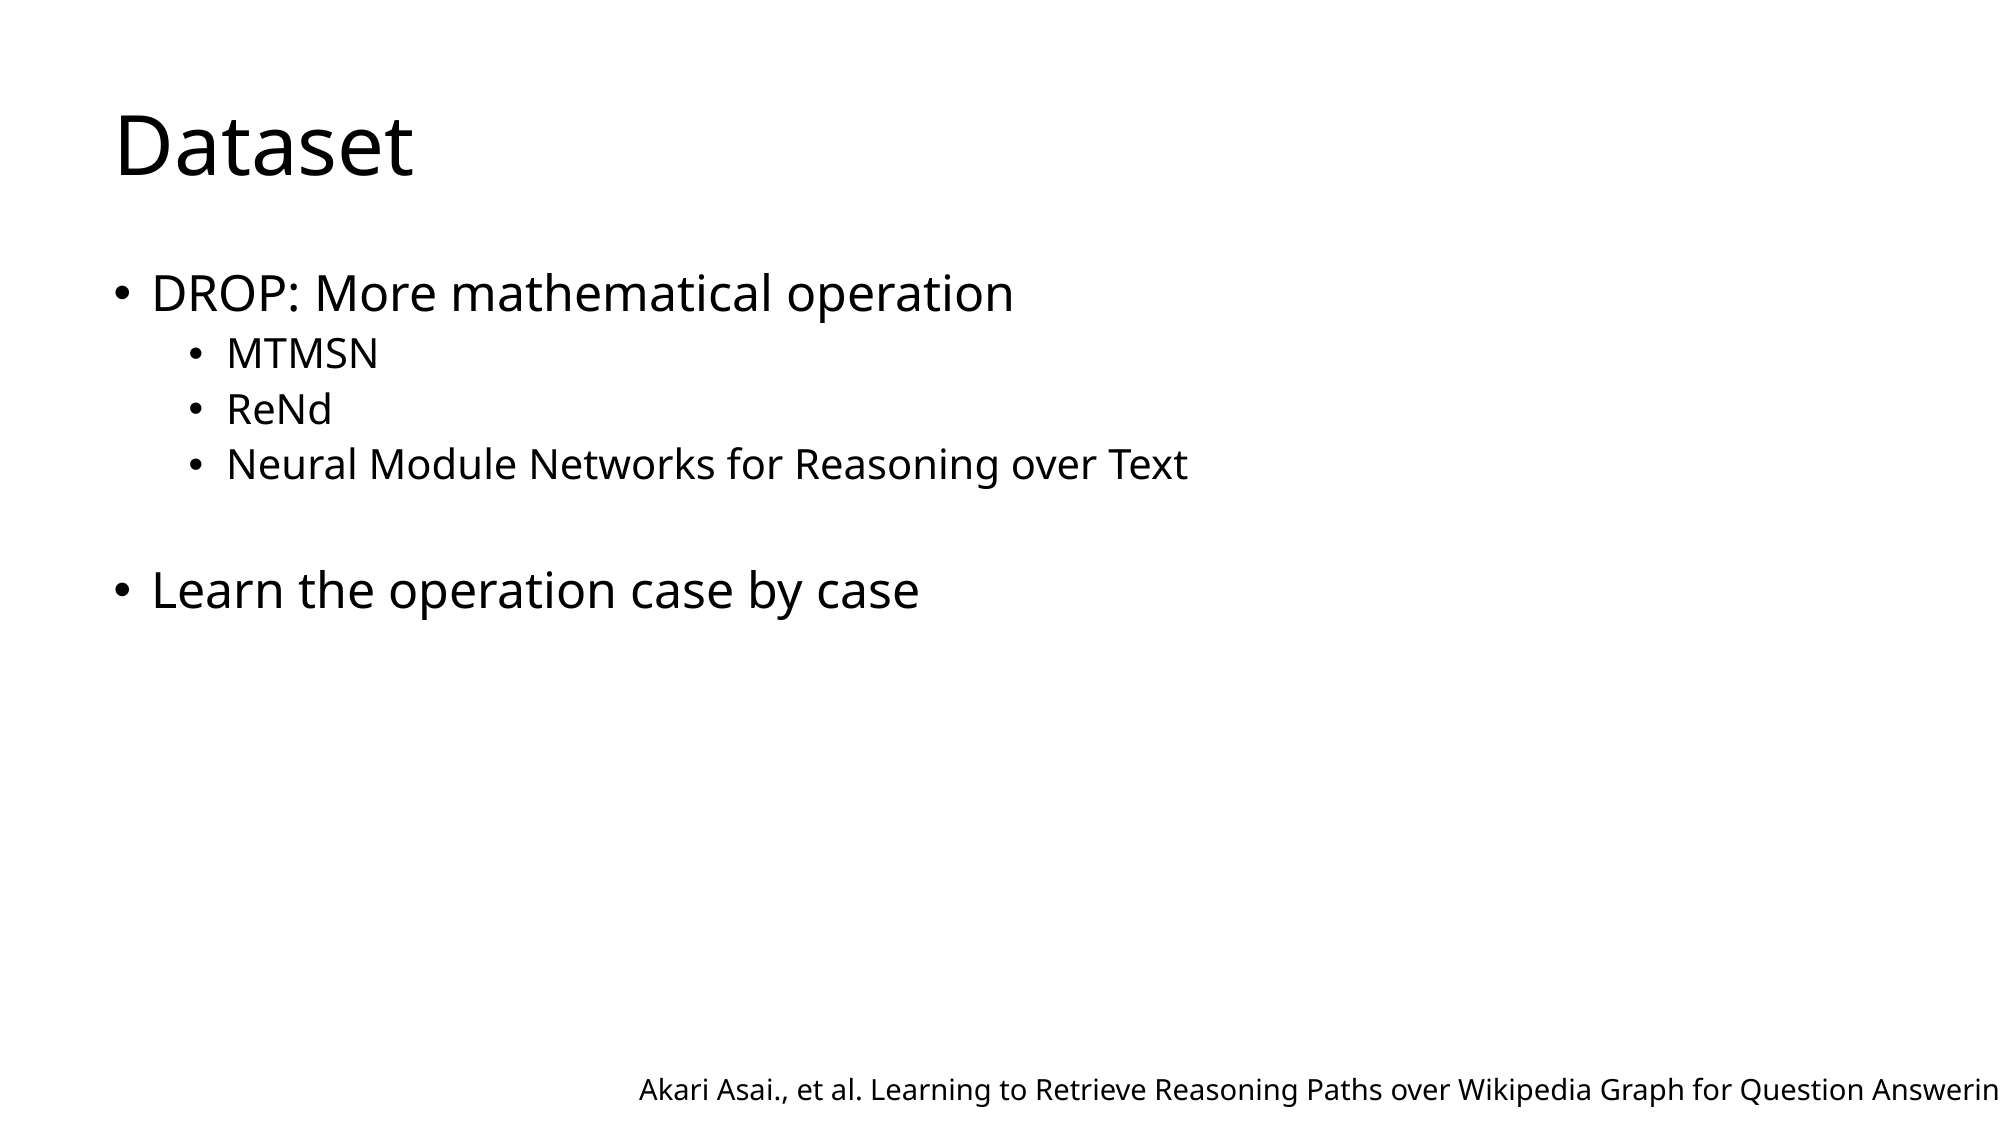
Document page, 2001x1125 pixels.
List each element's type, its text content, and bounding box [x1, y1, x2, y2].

text_box DROP: More mathematical operation MTMSN ReNd Neural Module Networks for Reasoning over Text Learn the operation case by case [98, 260, 1476, 975]
text_box Akari Asai., et al. Learning to Retrieve Reasoning Paths over Wikipedia Graph for Question Answering. 2020 [624, 1064, 2000, 1114]
title Dataset [98, 39, 1824, 258]
